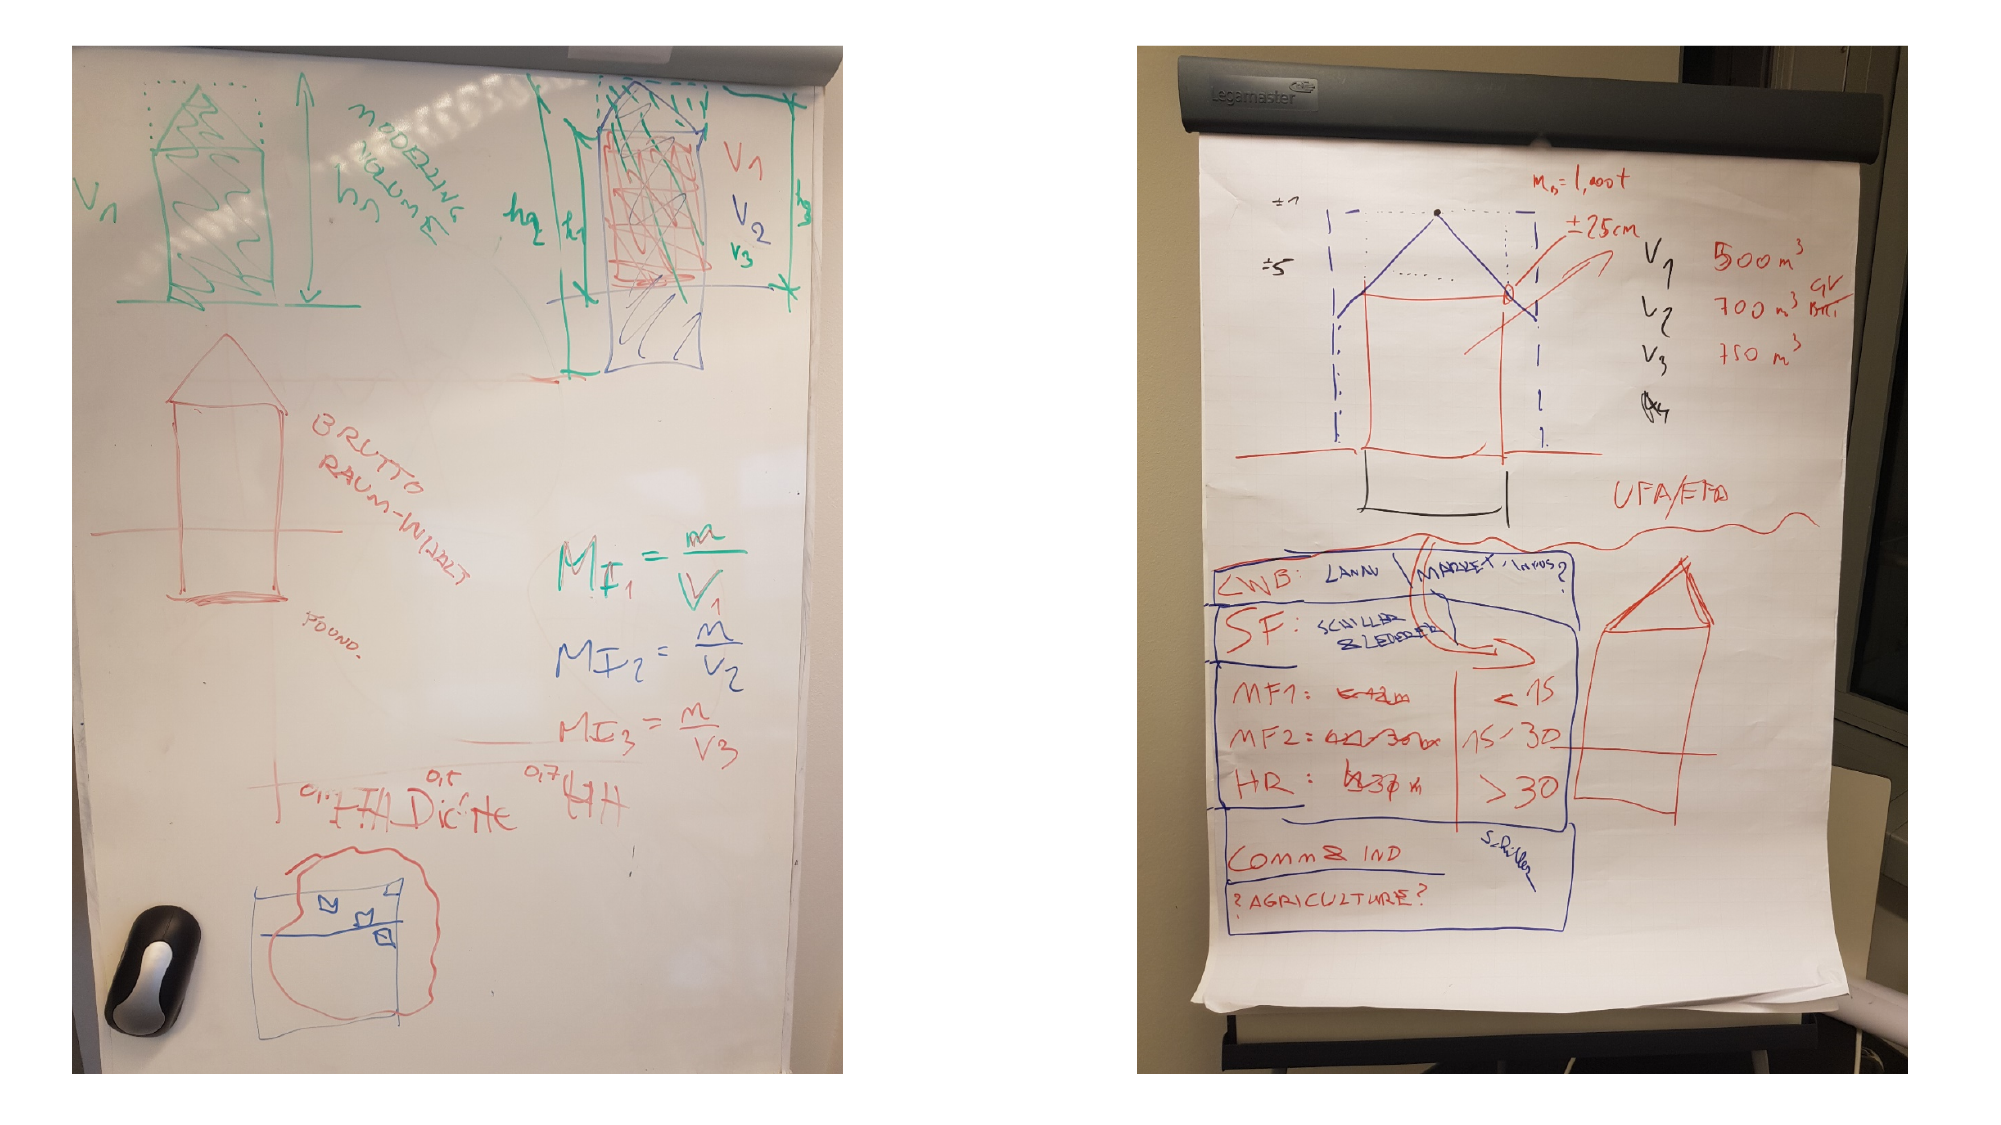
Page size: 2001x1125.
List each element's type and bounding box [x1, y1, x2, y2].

list [1008, 174, 2000, 946]
picture [0, 47, 971, 1073]
picture [1137, 946, 1908, 1073]
picture [1137, 47, 1908, 174]
